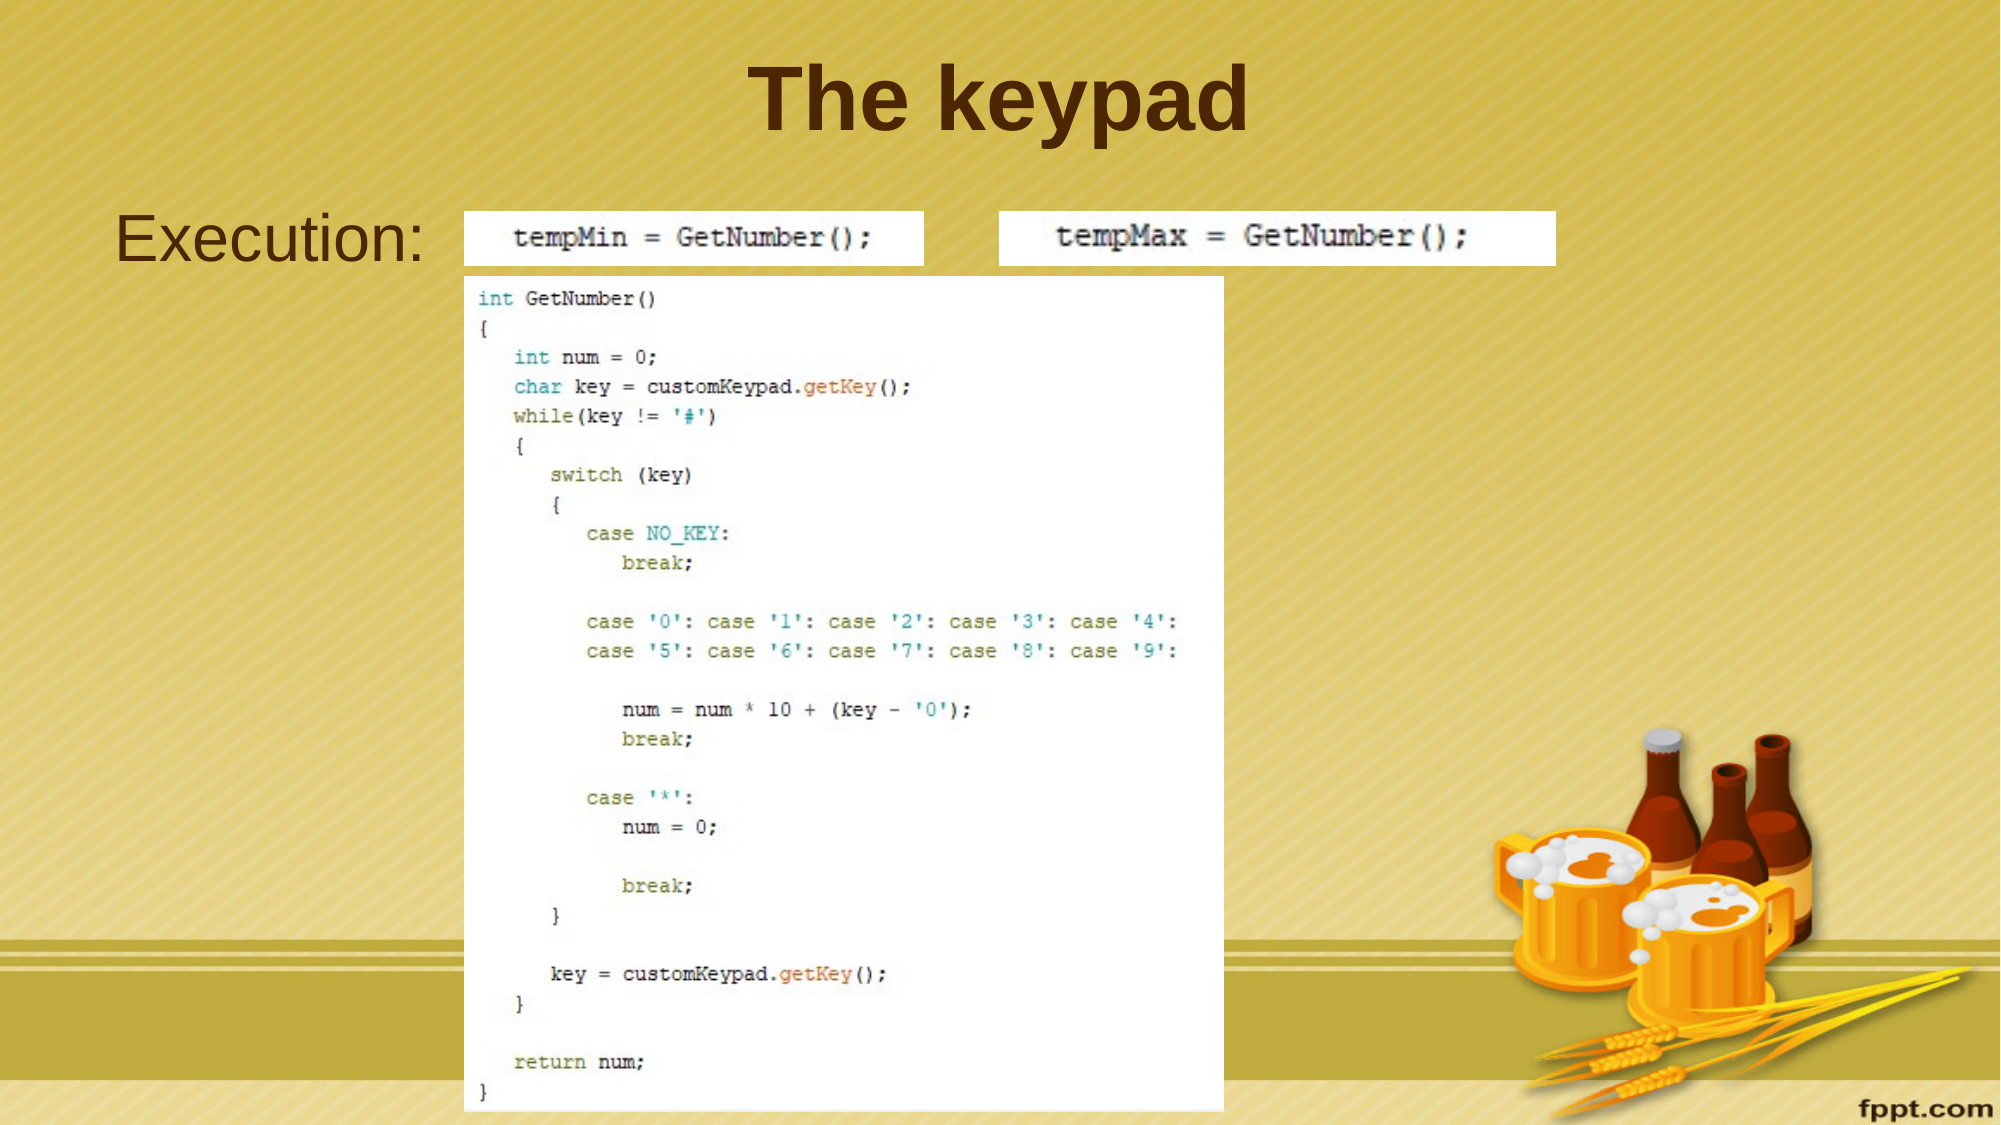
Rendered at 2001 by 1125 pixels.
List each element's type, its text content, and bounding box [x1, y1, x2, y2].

picture [999, 211, 1556, 266]
title The keypad [99, 0, 1900, 187]
picture [0, 0, 2001, 1125]
list Execution: [99, 187, 1900, 930]
picture [464, 211, 924, 266]
